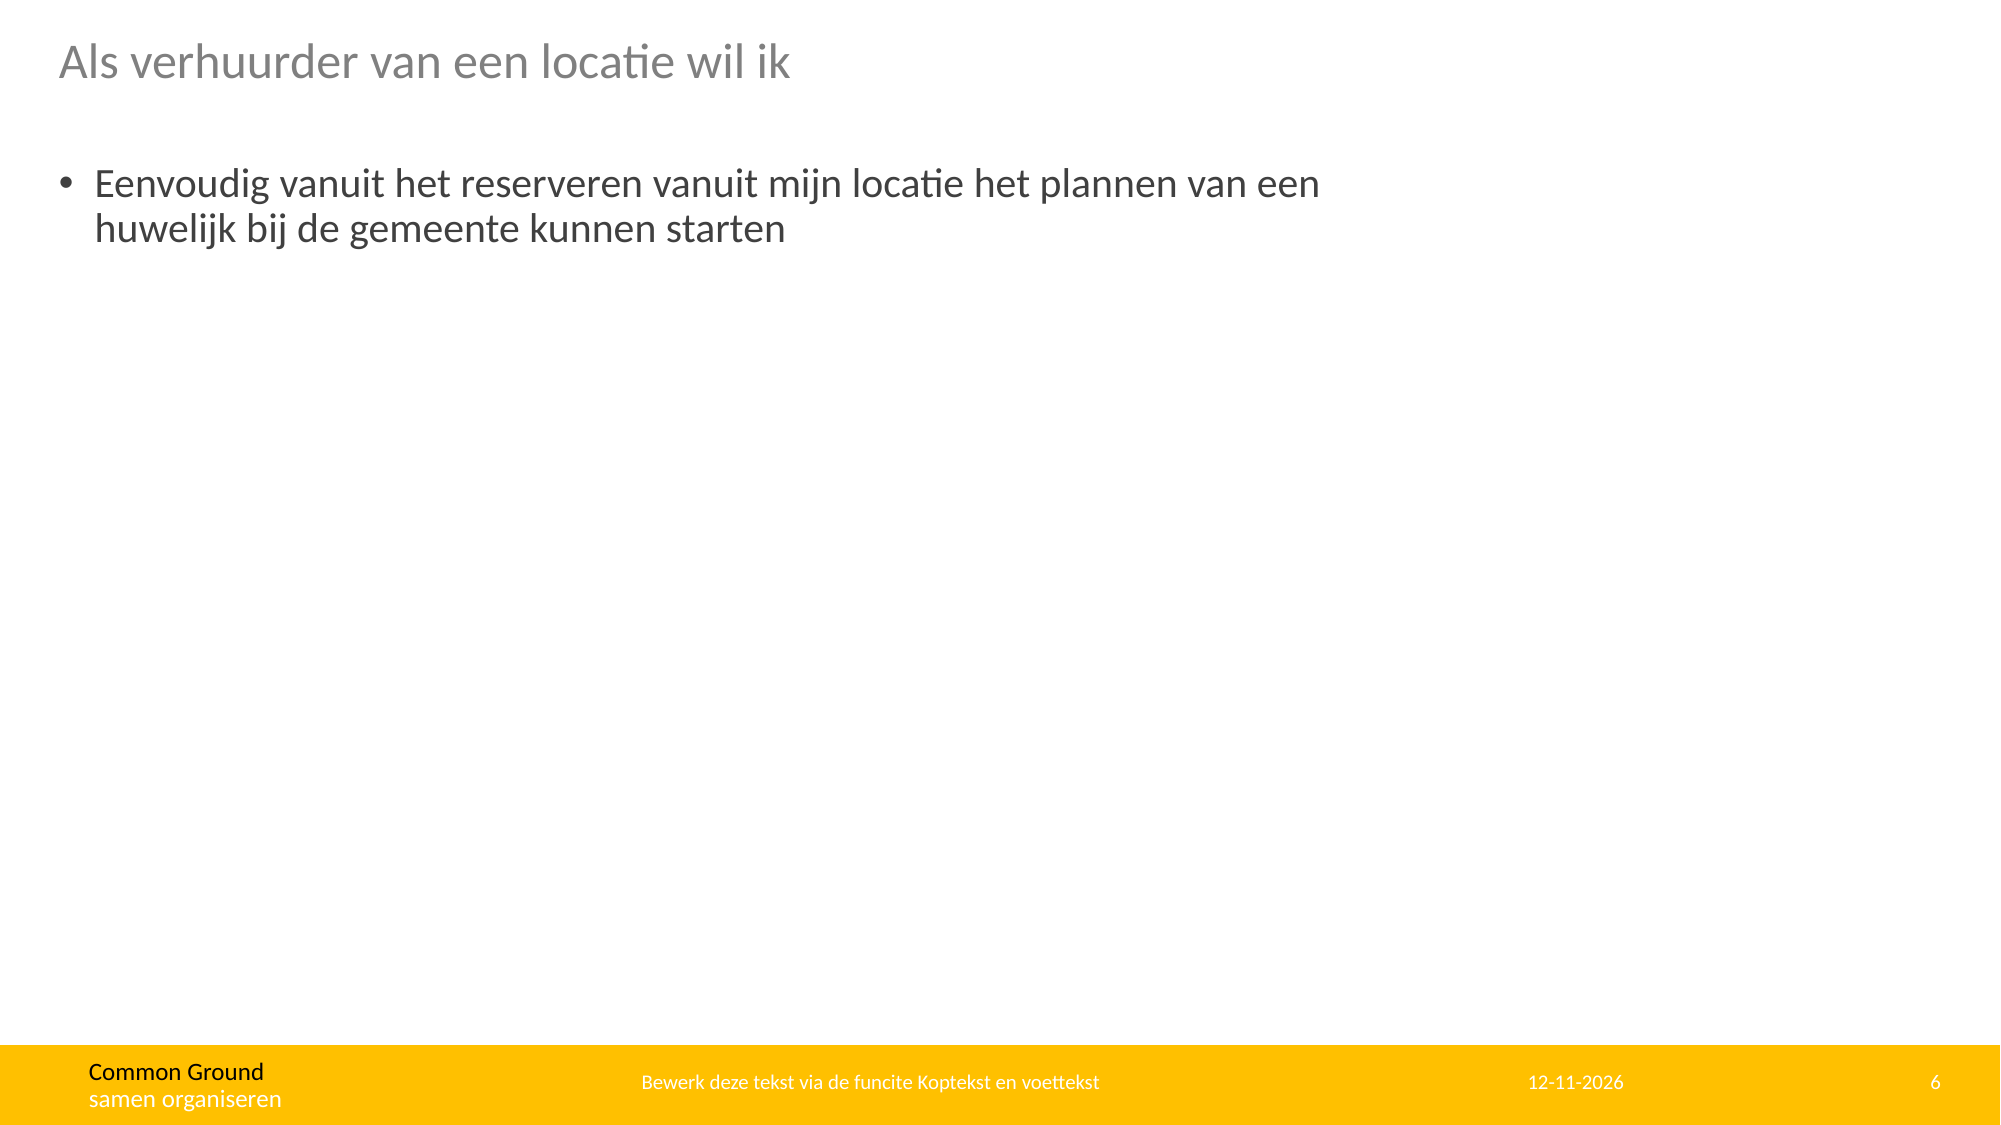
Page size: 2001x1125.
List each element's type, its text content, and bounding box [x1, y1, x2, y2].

slide_number 6 [1822, 1068, 1941, 1099]
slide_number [1528, 1068, 1822, 1099]
list Eenvoudig vanuit het reserveren vanuit mijn locatie het plannen van een huwelijk bij de gemeente kunnen starten [59, 161, 1359, 1014]
title Als verhuurder van een locatie wil ik [59, 35, 1359, 107]
footer Bewerk deze tekst via de funcite Koptekst en voettekst [641, 1068, 1528, 1099]
